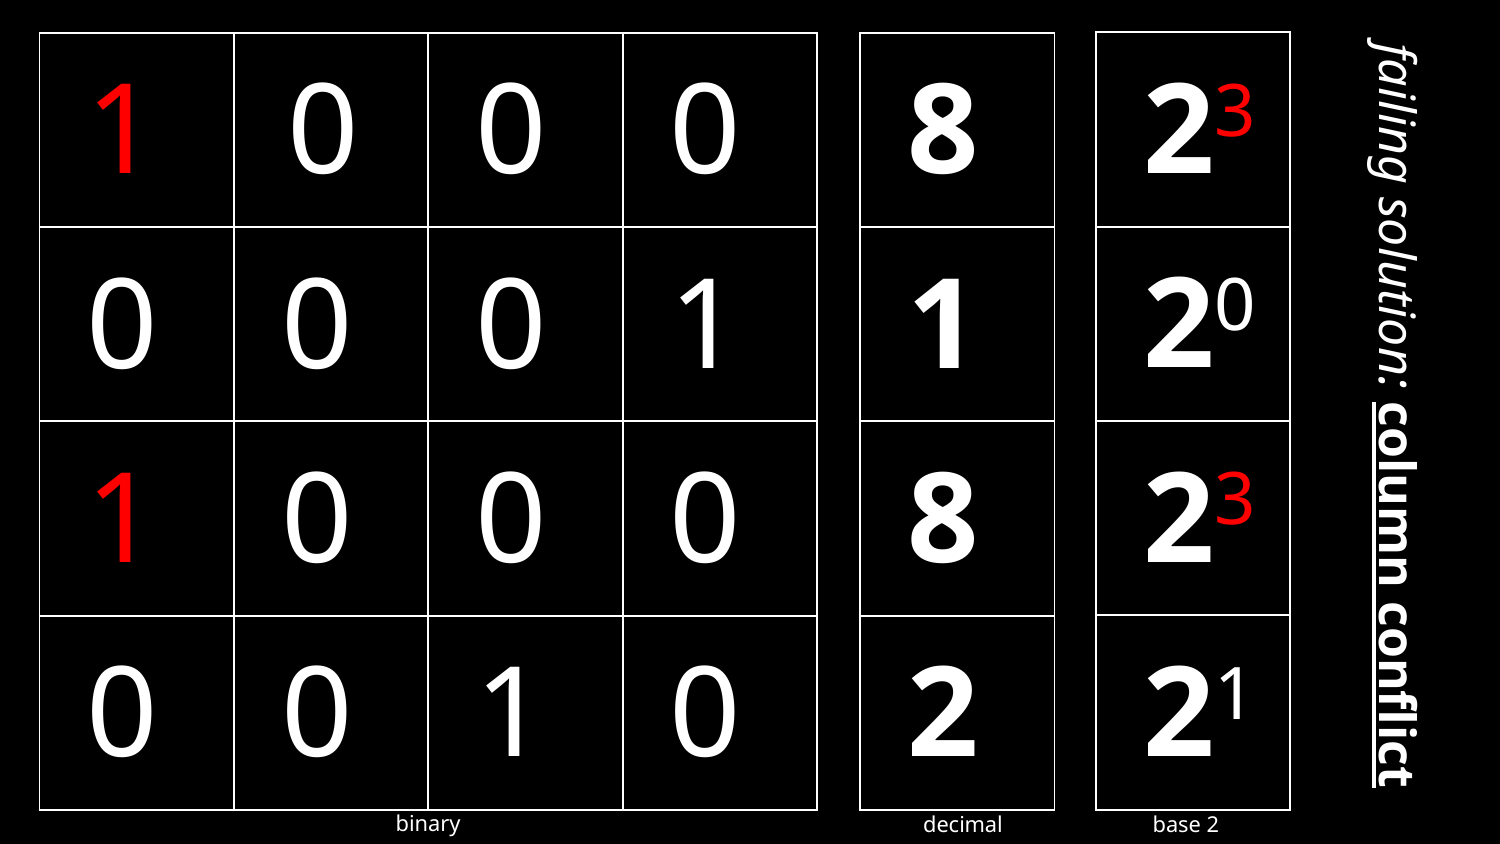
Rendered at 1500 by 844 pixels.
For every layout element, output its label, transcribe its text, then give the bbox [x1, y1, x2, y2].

text_box binary [380, 802, 476, 843]
table_header 0 [429, 34, 622, 226]
table_cell 1 [40, 422, 233, 615]
table_cell 0 [429, 228, 622, 420]
text_box base 2 [1137, 803, 1235, 844]
table_cell 0 [624, 422, 816, 615]
table_cell 1 [861, 228, 1054, 420]
table_cell 23 [1097, 422, 1289, 614]
table_header 8 [861, 34, 1054, 226]
table_cell 0 [429, 422, 622, 615]
text_box decimal [908, 803, 1018, 844]
table_cell 0 [40, 617, 233, 809]
table_cell 0 [40, 228, 233, 420]
table_cell 8 [861, 422, 1054, 615]
table_cell 20 [1097, 228, 1289, 420]
table_header 1 [40, 34, 233, 226]
table_cell 2 [861, 617, 1054, 809]
table_header 0 [235, 34, 427, 226]
text_box failing solution: column conflict [1362, 28, 1437, 804]
table_cell 1 [429, 617, 622, 809]
table_cell 1 [624, 228, 816, 420]
table_header 23 [1097, 33, 1289, 226]
table_header 0 [624, 34, 816, 226]
table_cell 0 [235, 228, 427, 420]
table_cell 0 [235, 617, 427, 809]
table_cell 21 [1097, 616, 1289, 809]
table_cell 0 [235, 422, 427, 615]
table_cell 0 [624, 617, 816, 809]
